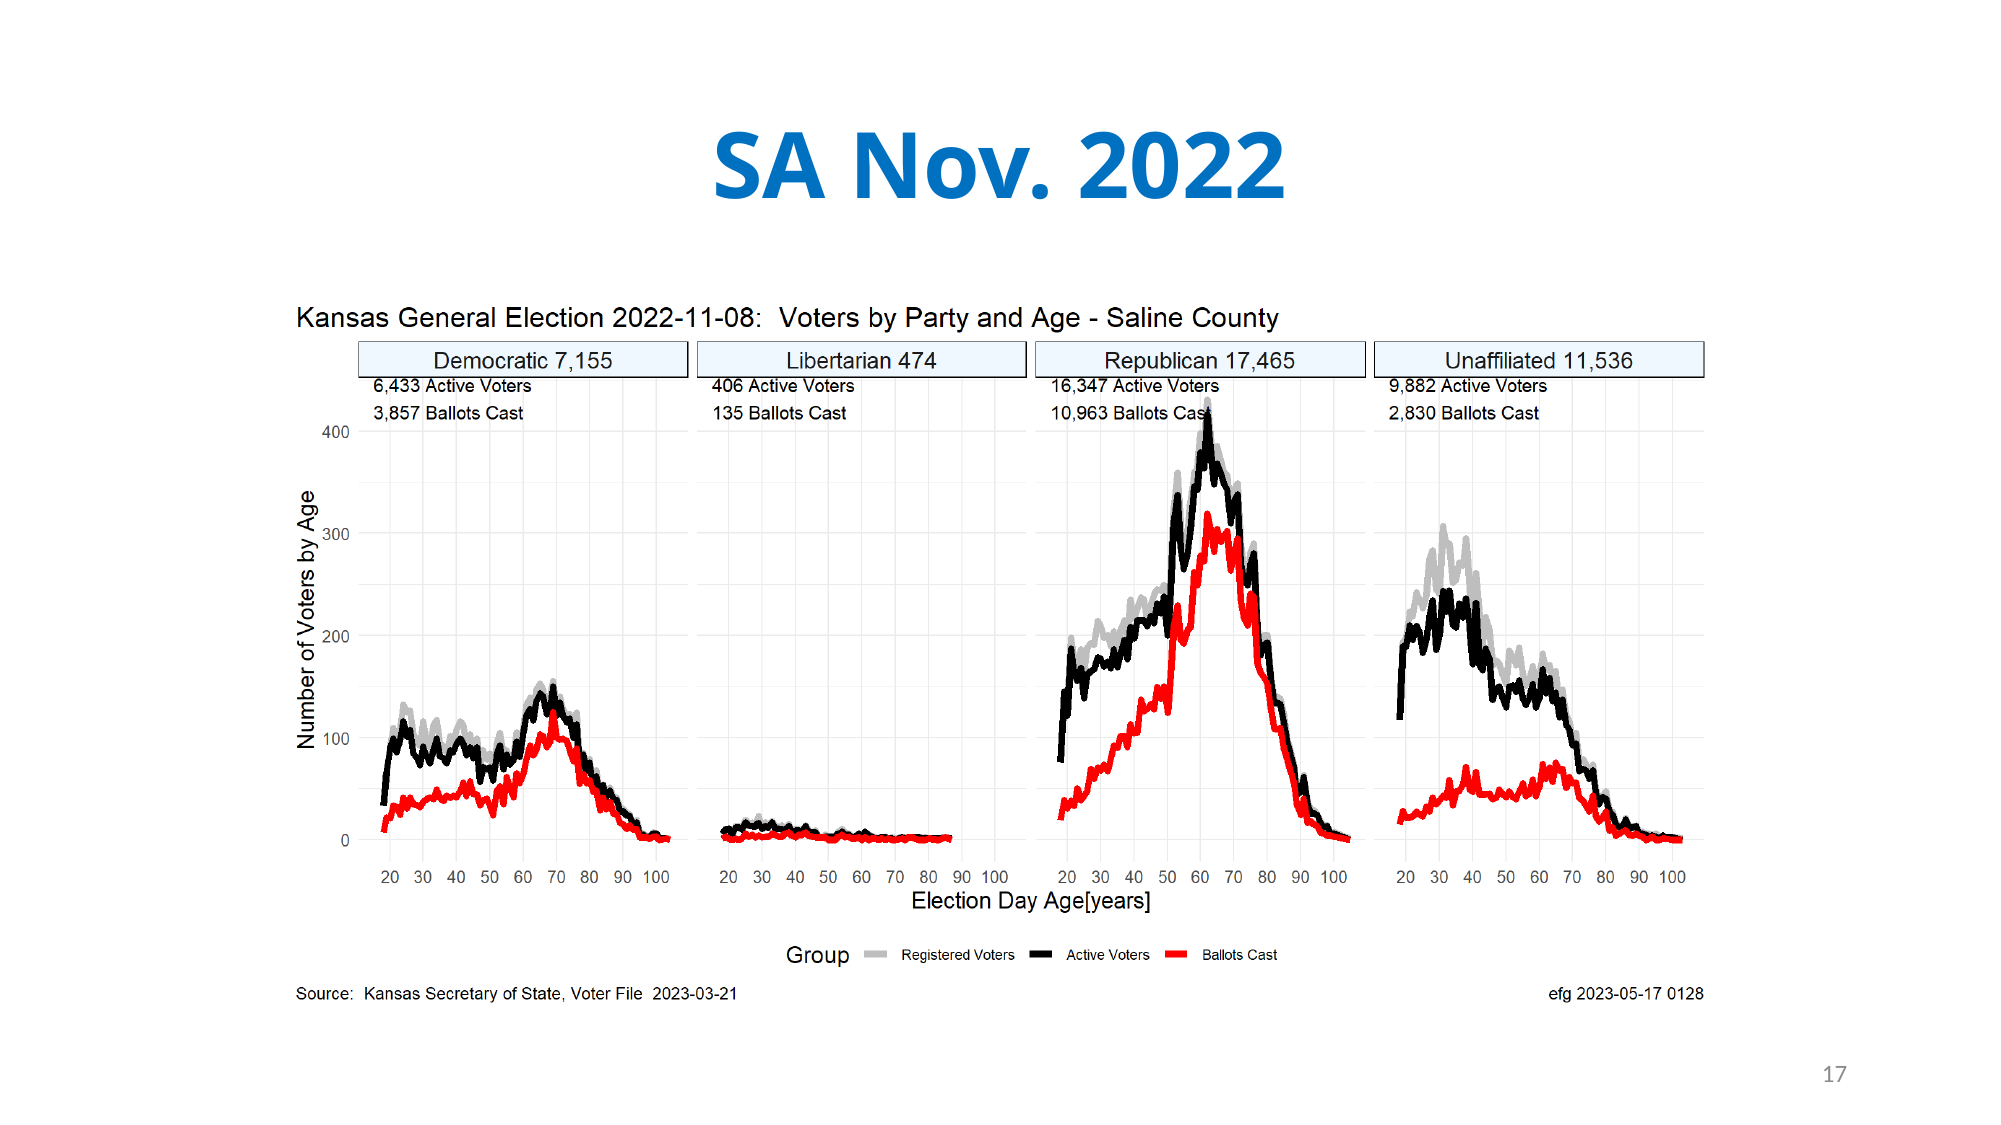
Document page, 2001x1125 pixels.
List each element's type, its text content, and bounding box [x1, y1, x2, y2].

picture [287, 297, 1713, 1011]
slide_number ‹#› [1412, 1042, 1863, 1103]
title SA Nov. 2022 [137, 59, 1863, 278]
